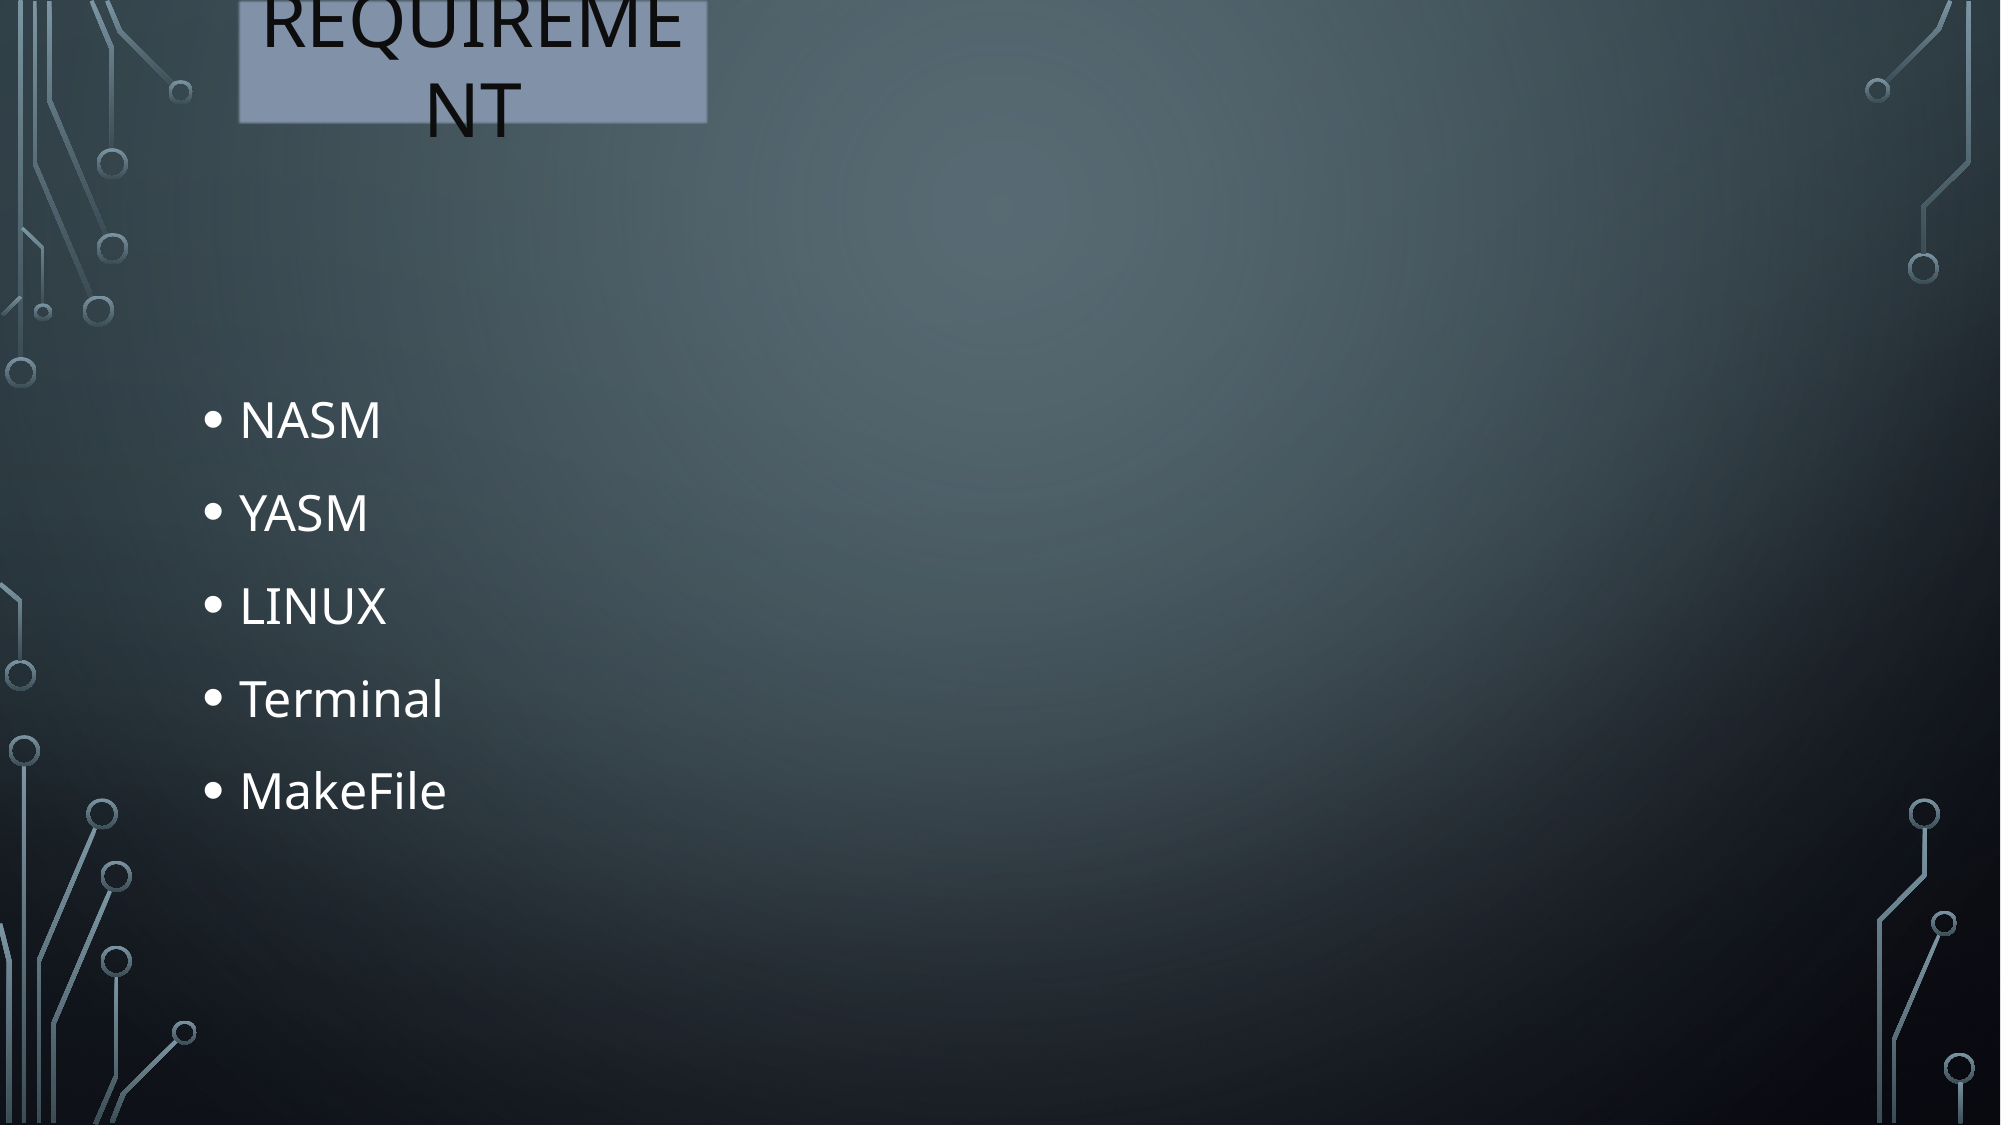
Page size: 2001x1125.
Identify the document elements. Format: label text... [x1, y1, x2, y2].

text_box REQUIREMENT [239, 2, 707, 124]
list NASM YASM LINUX Terminal MakeFile [187, 369, 1813, 950]
